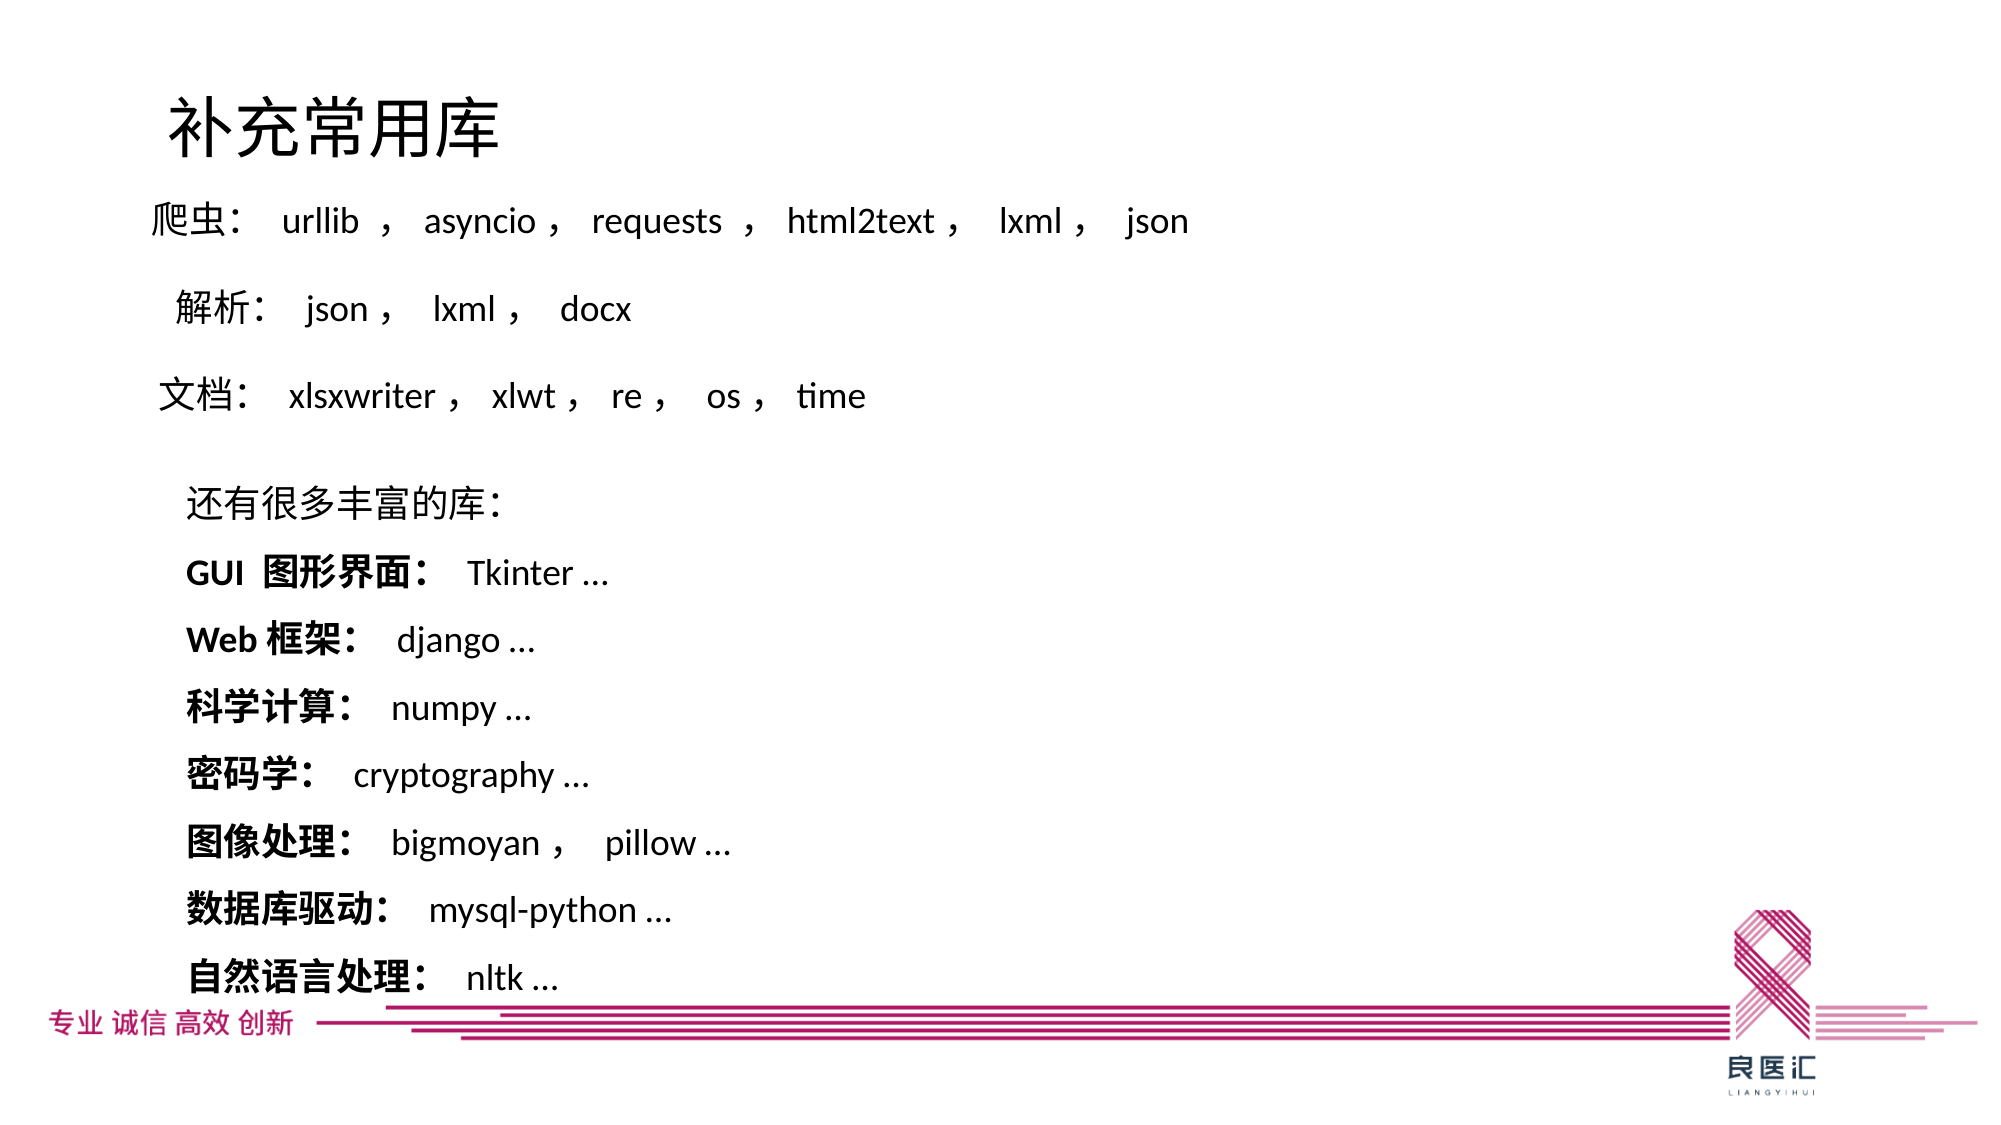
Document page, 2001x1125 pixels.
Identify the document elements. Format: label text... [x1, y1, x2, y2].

text_box 文档： xlsxwriter，xlwt，re， os，time [144, 363, 882, 424]
text_box 爬虫： urllib ，asyncio，requests ，html2text， lxml， json [137, 189, 1205, 249]
text_box 补充常用库 [153, 46, 1847, 173]
picture [2, 0, 1999, 1121]
text_box 解析： json， lxml， docx [161, 276, 647, 336]
text_box 还有很多丰富的库： GUI 图形界面： Tkinter … Web框架： django … 科学计算： numpy … 密码学： cryptography … 图像处理： bigmoyan， pillow … 数据库驱动： mysql-python … 自然语言处理： nltk … [171, 450, 746, 1006]
